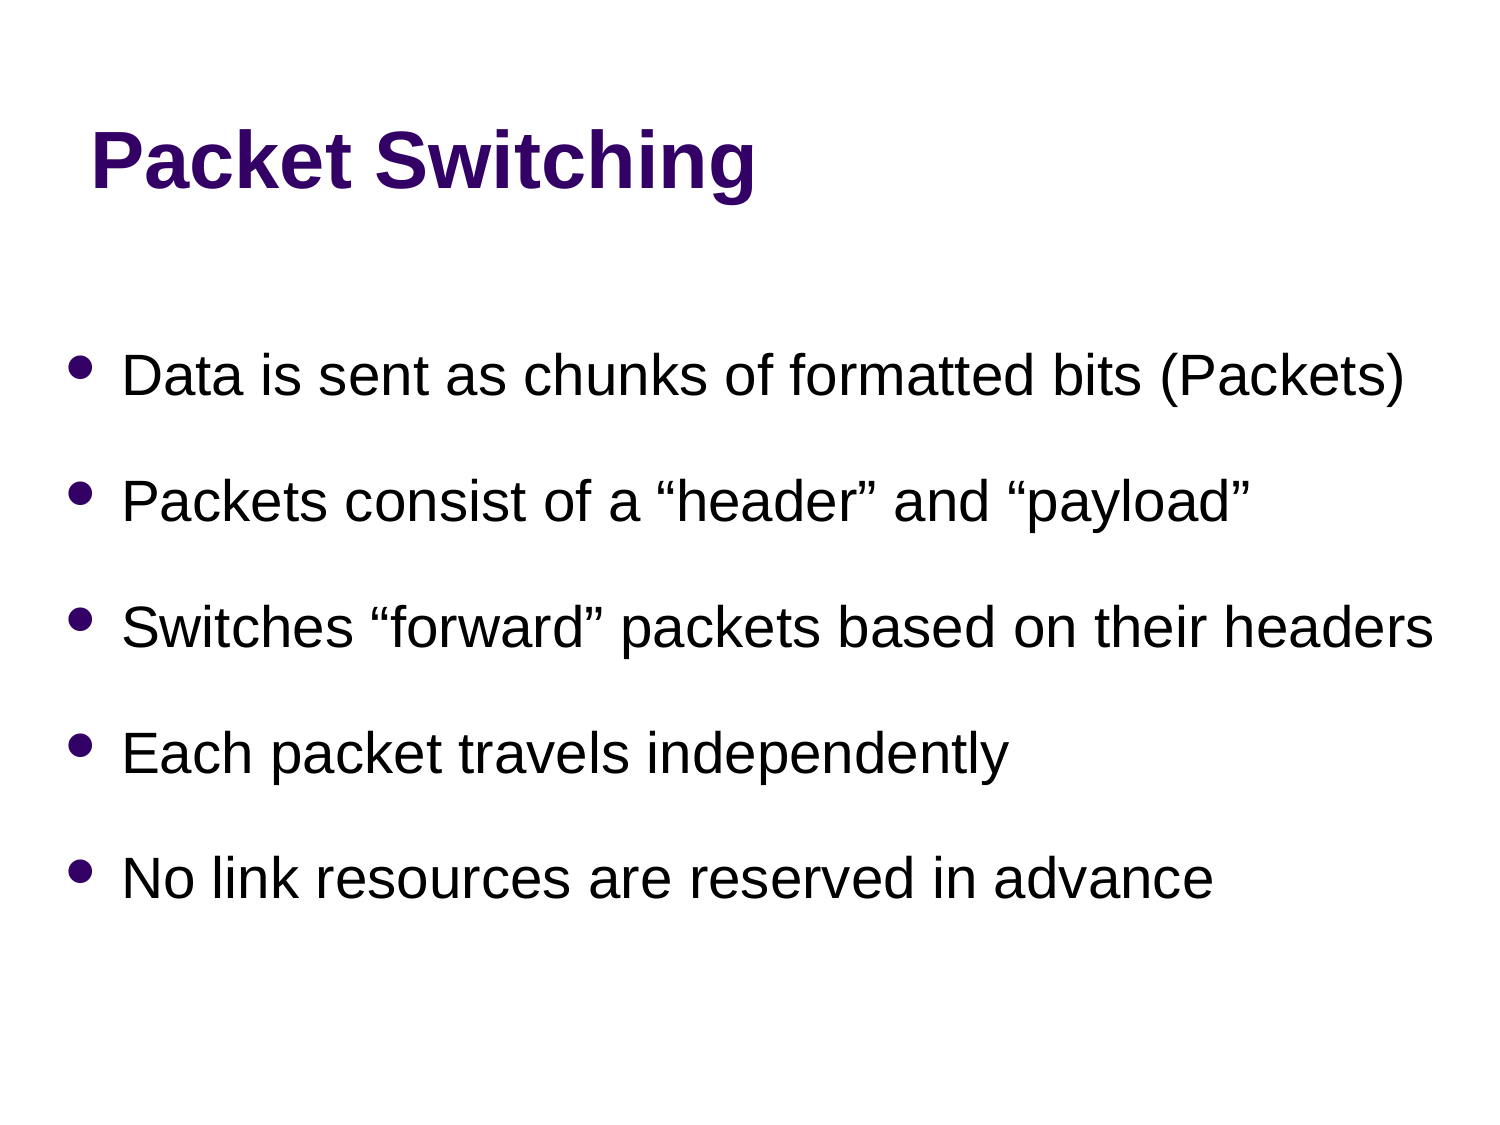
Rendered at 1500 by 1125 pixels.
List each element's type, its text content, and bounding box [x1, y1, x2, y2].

list Data is sent as chunks of formatted bits (Packets) Packets consist of a “header” and “payload” Switches “forward” packets based on their headers Each packet travels independently No link resources are reserved in advance [50, 337, 1475, 1062]
title Packet Switching [75, 20, 1425, 213]
